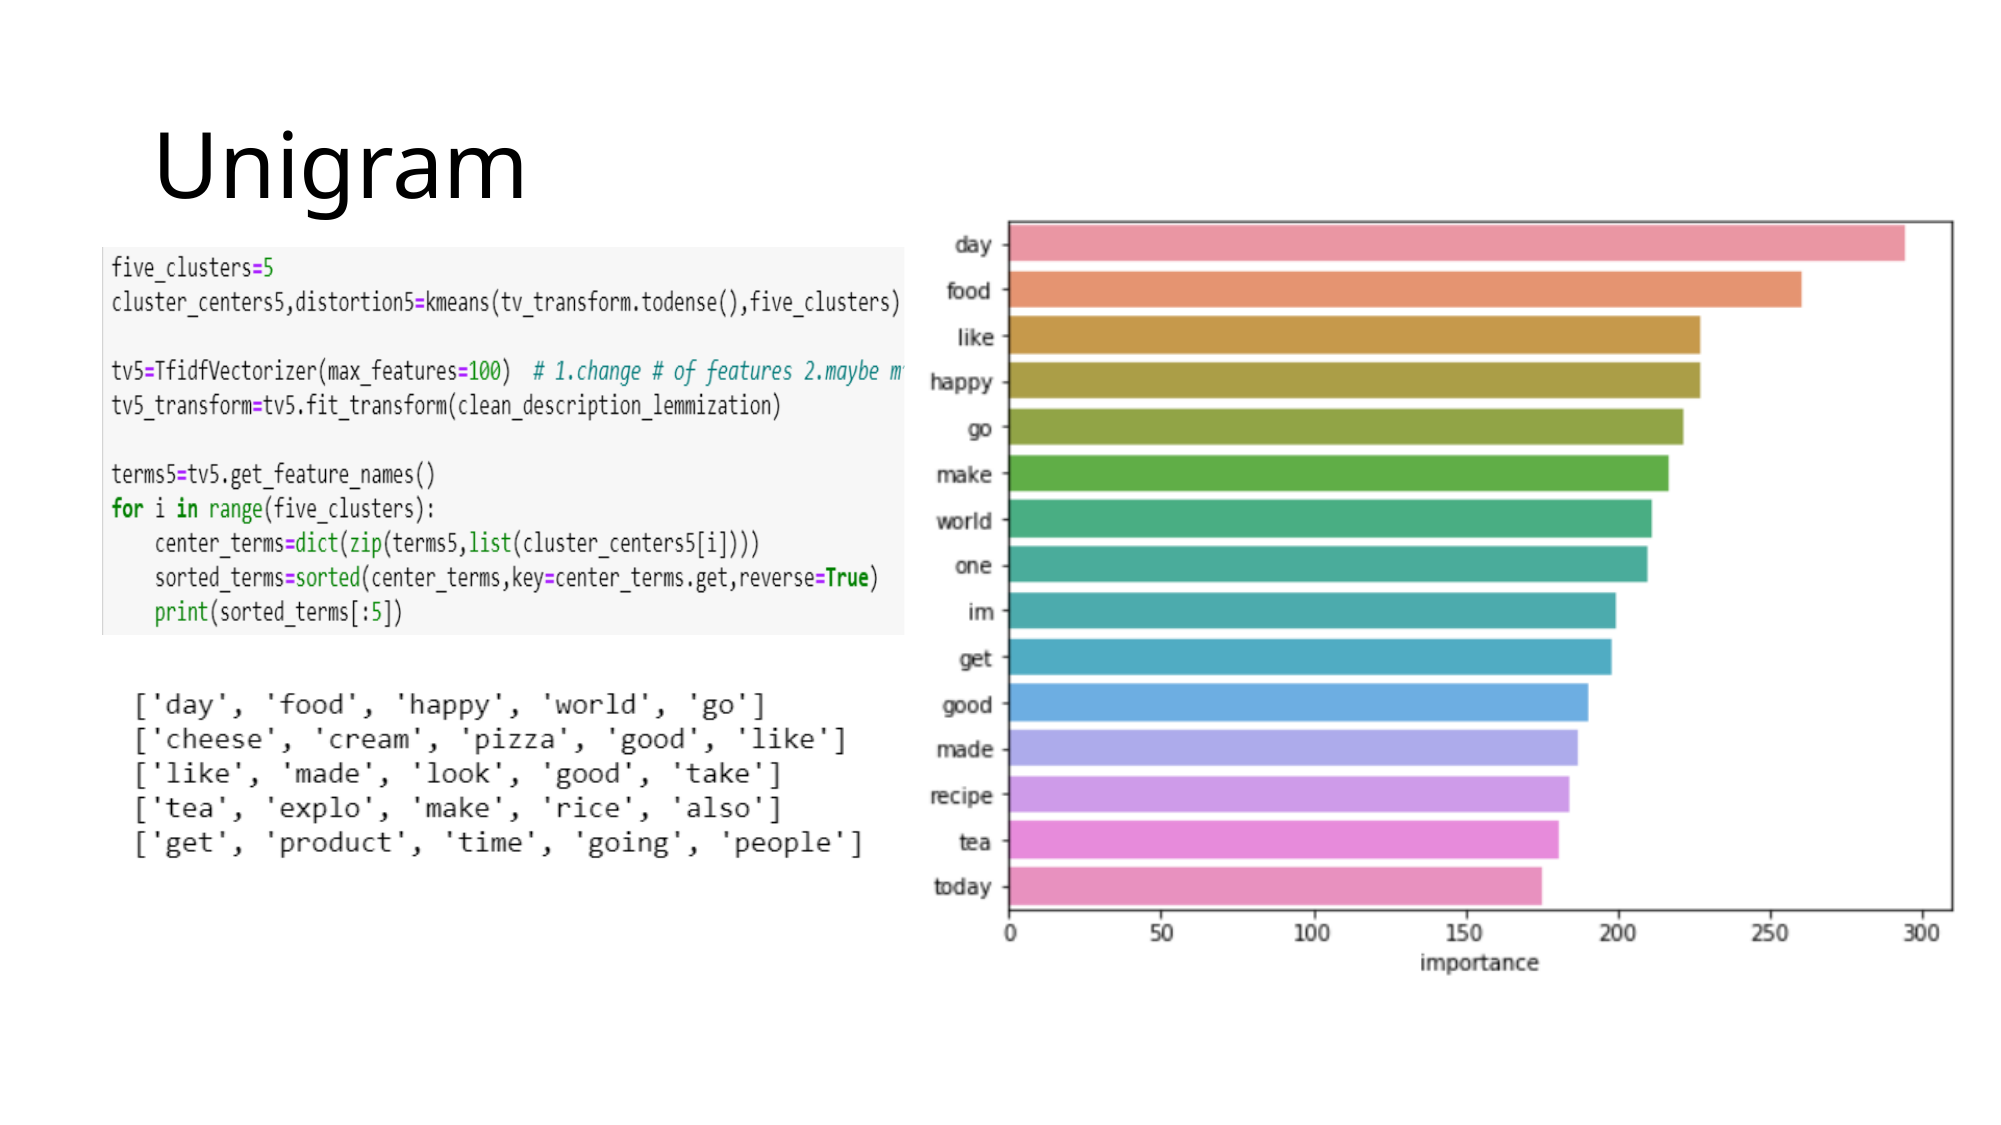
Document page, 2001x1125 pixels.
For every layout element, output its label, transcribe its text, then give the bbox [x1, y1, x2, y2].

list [99, 681, 904, 891]
picture [99, 211, 1968, 993]
title Unigram [137, 59, 1863, 247]
